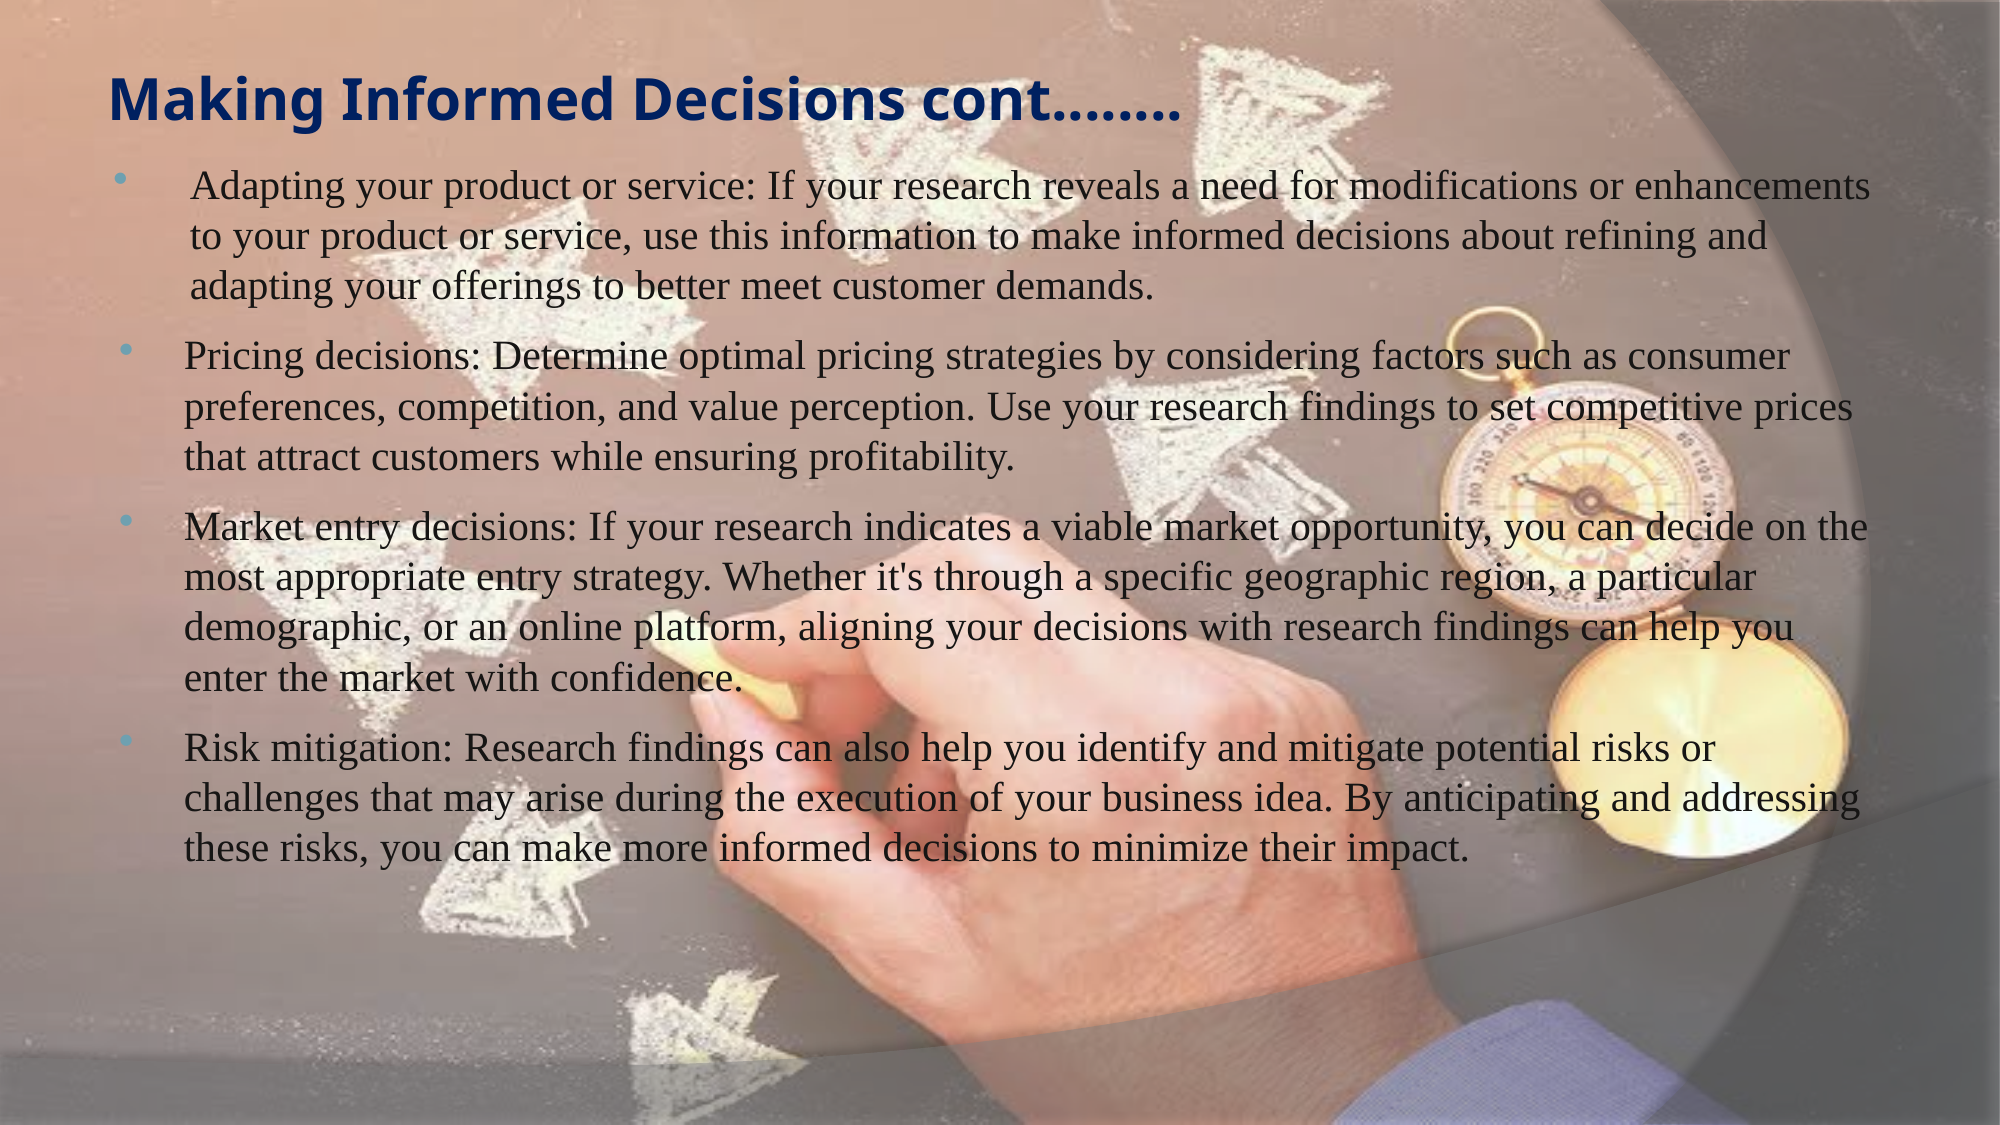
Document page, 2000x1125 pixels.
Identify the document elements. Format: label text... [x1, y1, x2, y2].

list Adapting your product or service: If your research reveals a need for modifications or enhancements to your product or service, use this information to make informed decisions about refining and adapting your offerings to better meet customer demands. Pricing decisions: Determine optimal pricing strategies by considering factors such as consumer preferences, competition, and value perception. Use your research findings to set competitive prices that attract customers while ensuring profitability. Market entry decisions: If your research indicates a viable market opportunity, you can decide on the most appropriate entry strategy. Whether it's through a specific geographic region, a particular demographic, or an online platform, aligning your decisions with research findings can help you enter the market with confidence. Risk mitigation: Research findings can also help you identify and mitigate potential risks or challenges that may arise during the execution of your business idea. By anticipating and addressing these risks, you can make more informed decisions to minimize their impact. [99, 149, 1900, 1100]
title Making Informed Decisions cont........ [99, 45, 2000, 150]
